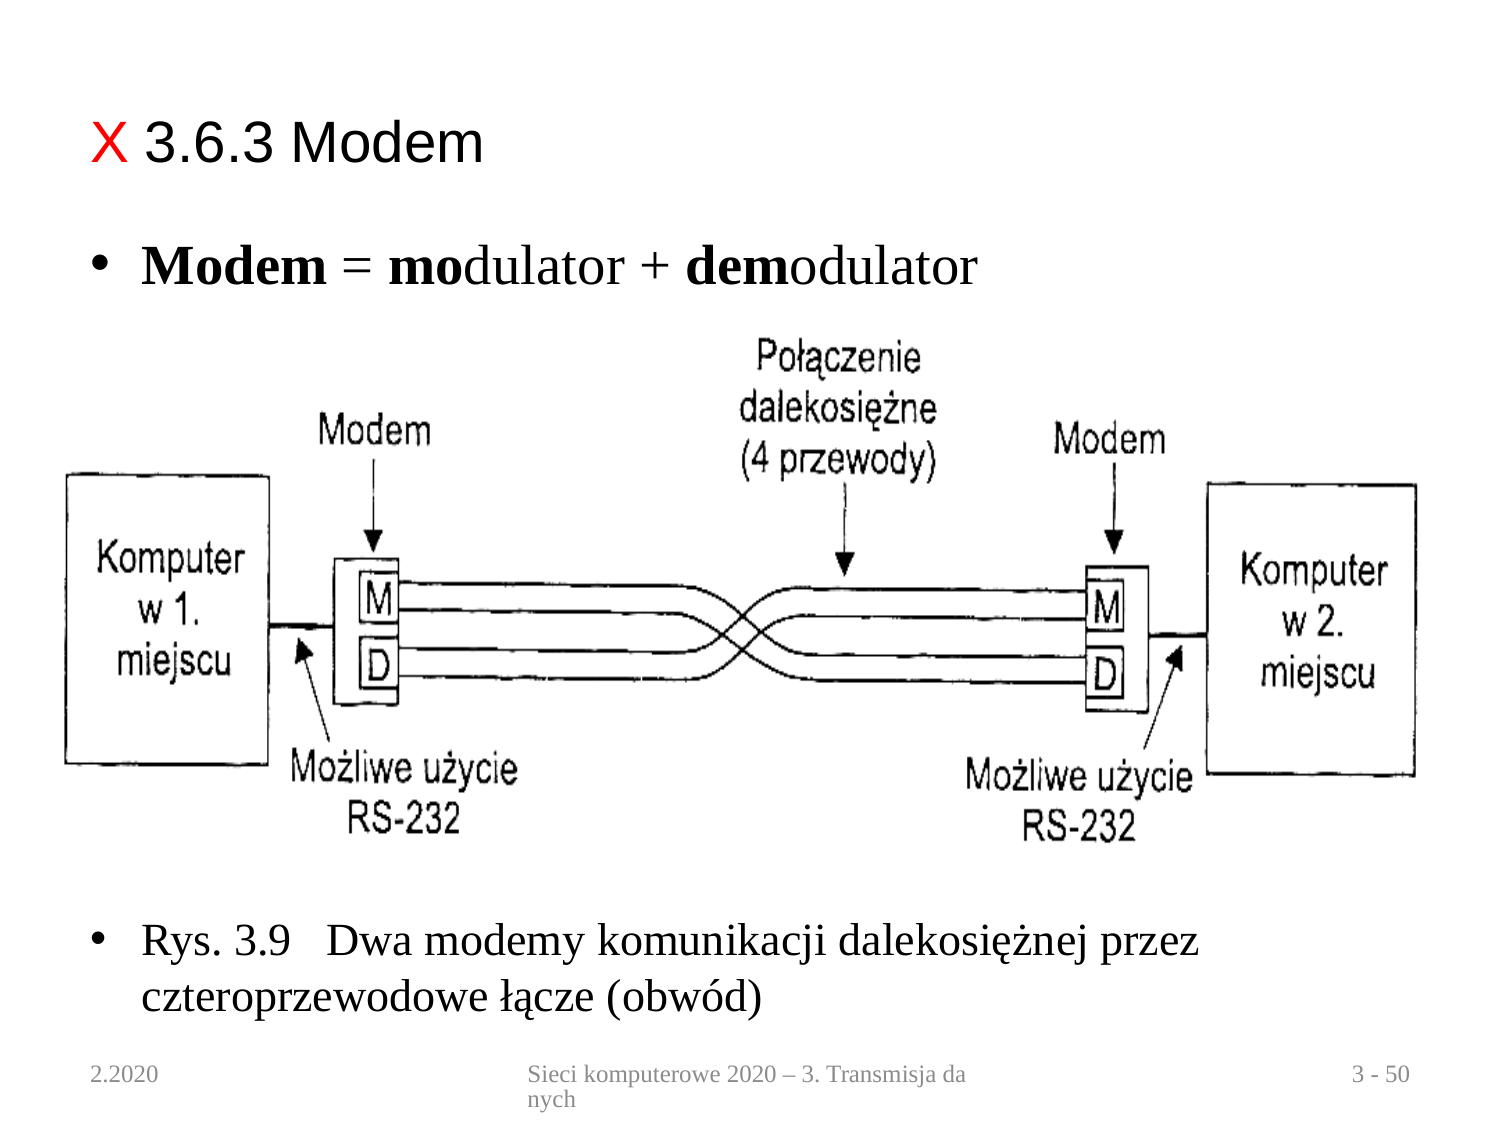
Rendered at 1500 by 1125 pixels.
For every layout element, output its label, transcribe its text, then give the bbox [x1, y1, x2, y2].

footer Sieci komputerowe 2020 – 3. Transmisja danych [512, 1042, 988, 1103]
picture [41, 290, 1459, 858]
title X 3.6.3 Modem [75, 45, 1425, 219]
slide_number 3 - 50 [1074, 1042, 1425, 1103]
list Modem = modulator + demodulator Rys. 3.9 Dwa modemy komunikacji dalekosiężnej przez czteroprzewodowe łącze (obwód) [75, 219, 1425, 289]
slide_number 2.2020 [75, 1042, 425, 1103]
list Modem = modulator + demodulator Rys. 3.9 Dwa modemy komunikacji dalekosiężnej przez czteroprzewodowe łącze (obwód) [75, 866, 1425, 1035]
